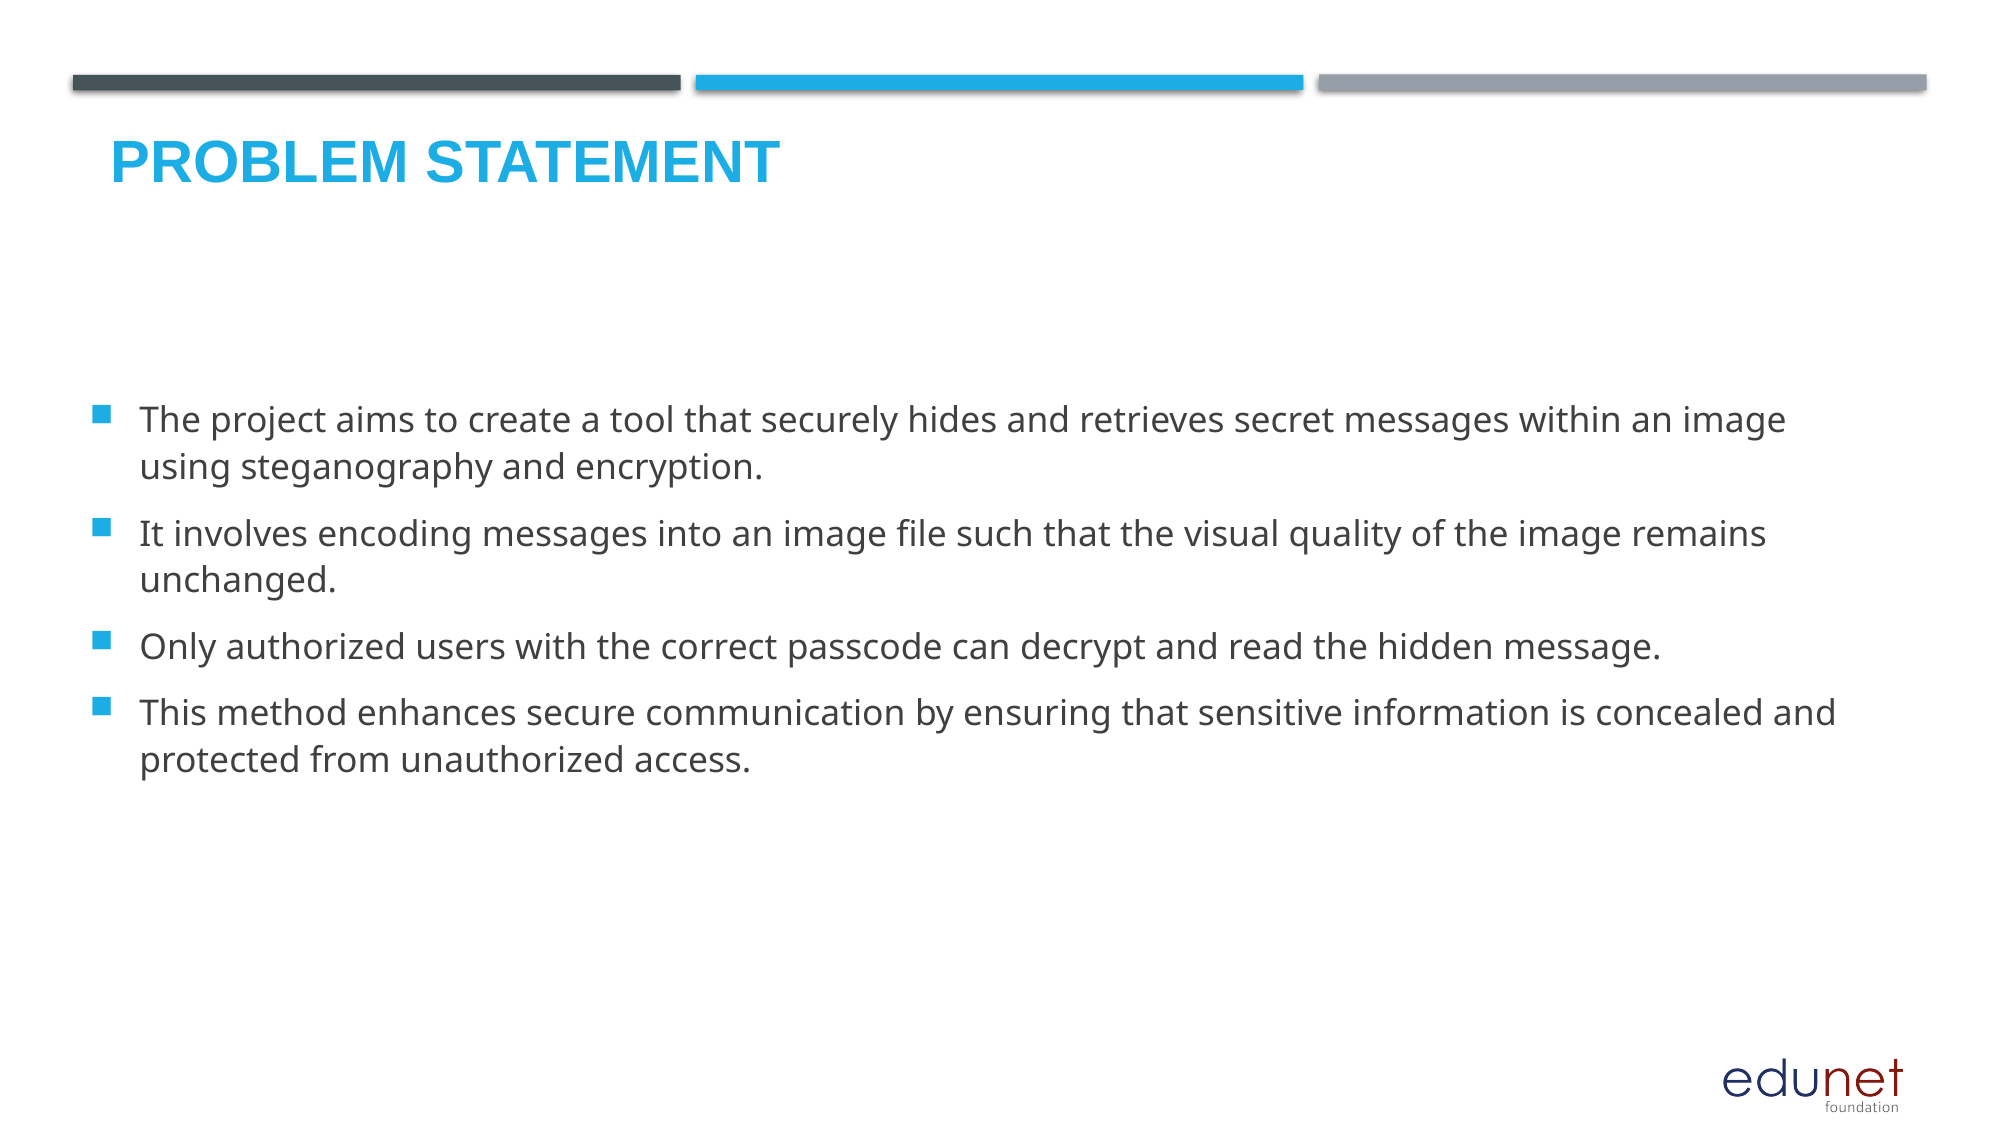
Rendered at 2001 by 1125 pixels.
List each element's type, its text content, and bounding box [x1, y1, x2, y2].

picture [1719, 1056, 1905, 1116]
title Problem Statement [95, 115, 1905, 203]
list The project aims to create a tool that securely hides and retrieves secret messages within an image using steganography and encryption. It involves encoding messages into an image file such that the visual quality of the image remains unchanged. Only authorized users with the correct passcode can decrypt and read the hidden message. This method enhances secure communication by ensuring that sensitive information is concealed and protected from unauthorized access. [74, 203, 1884, 970]
